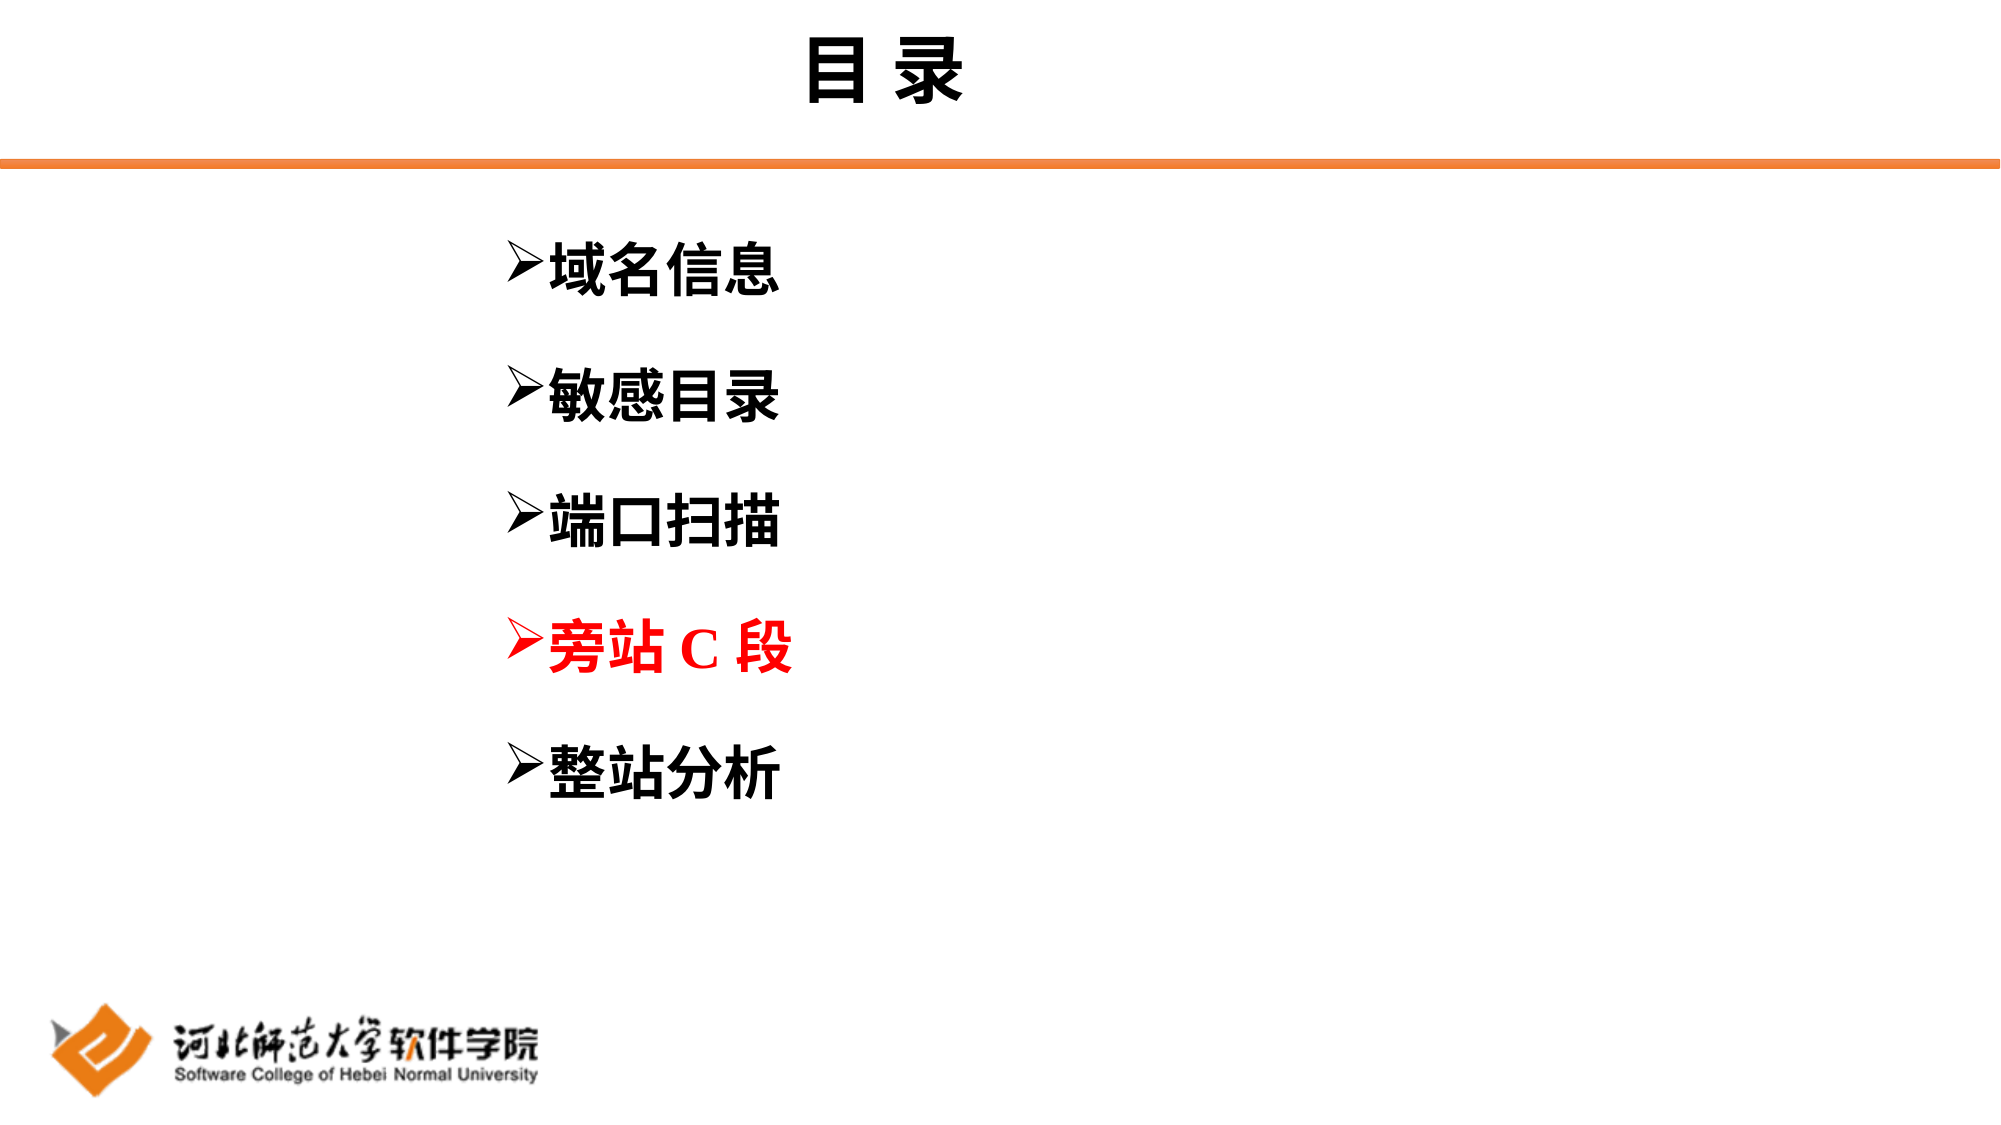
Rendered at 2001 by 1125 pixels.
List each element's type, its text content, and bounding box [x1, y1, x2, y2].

title 目 录 [342, 0, 1424, 147]
picture [37, 995, 565, 1103]
list 域名信息 敏感目录 端口扫描 旁站C段 整站分析 [487, 191, 1569, 905]
